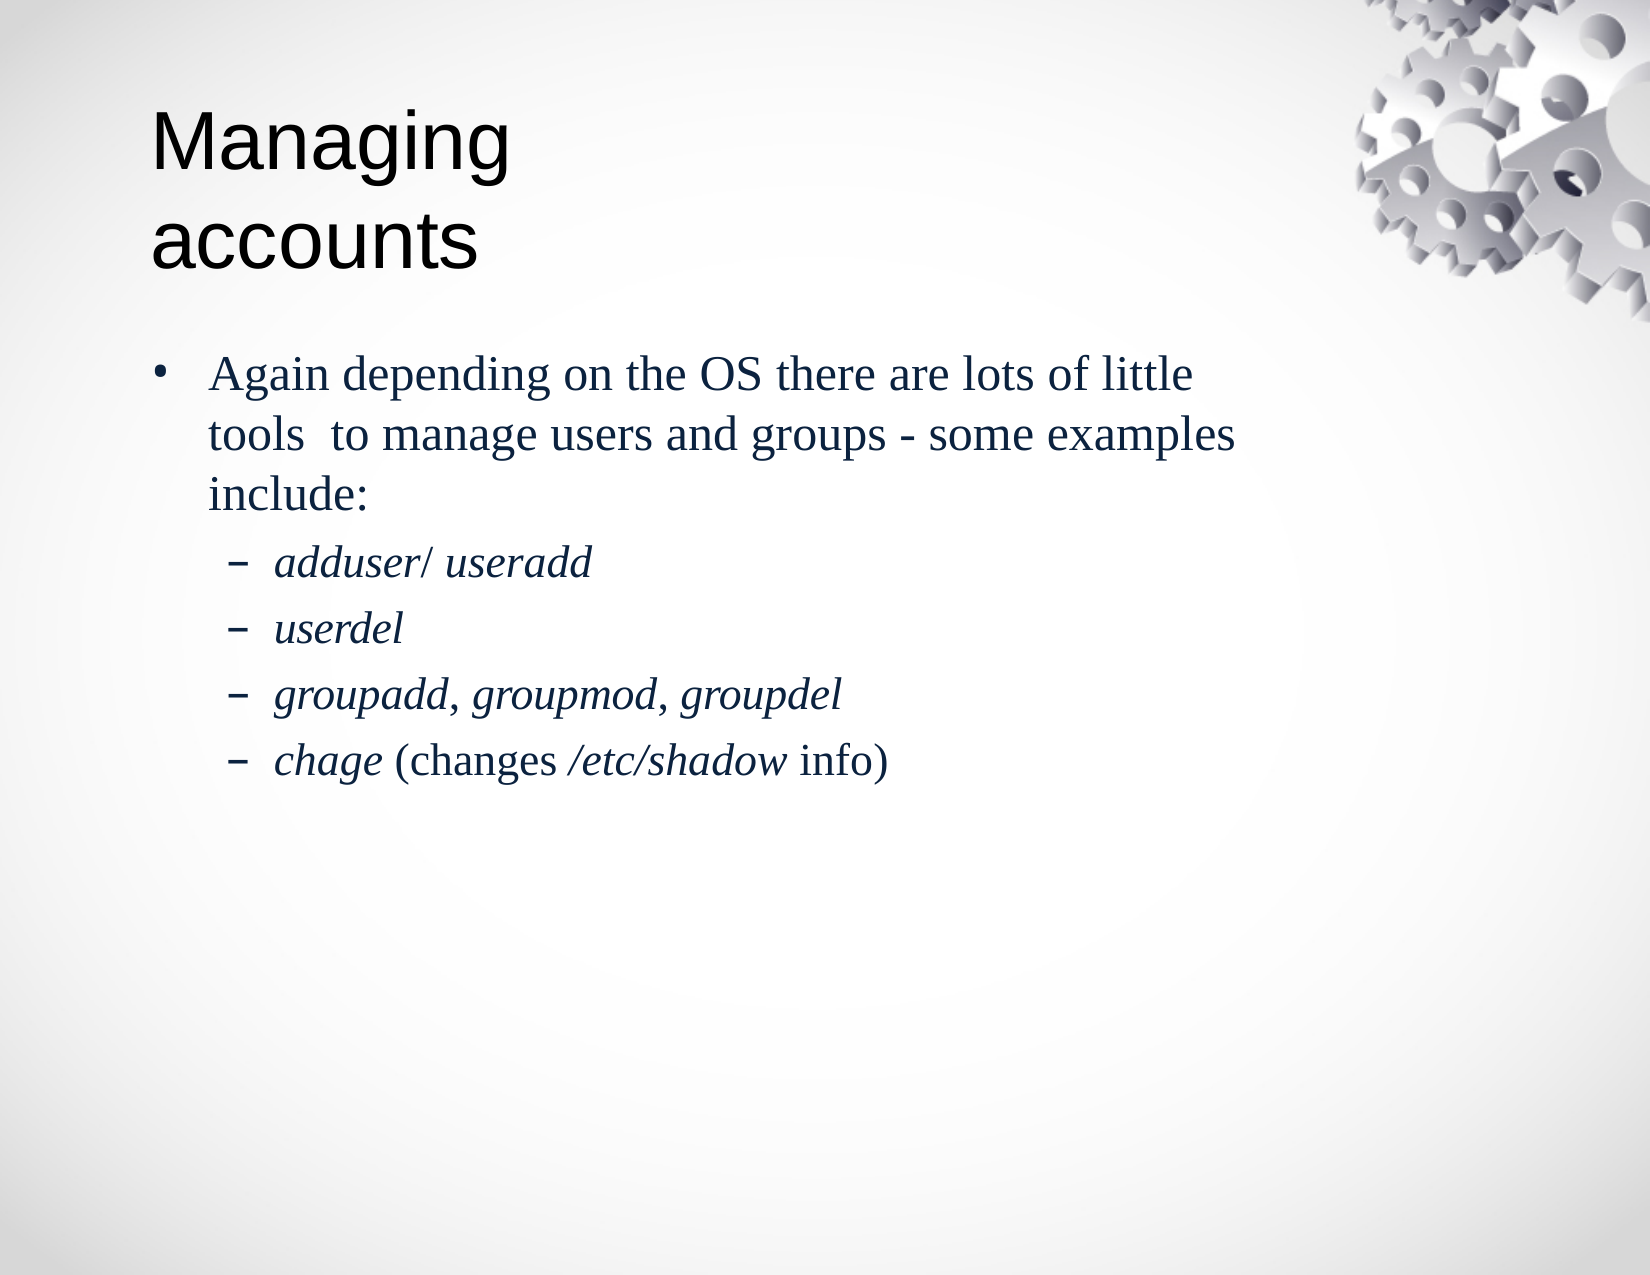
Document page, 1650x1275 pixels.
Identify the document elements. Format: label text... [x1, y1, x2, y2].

picture [0, 0, 1650, 1275]
title Managing accounts [147, 77, 738, 293]
text_box Again depending on the OS there are lots of little tools to manage users and groups - some examples include: adduser/ useradd userdel groupadd, groupmod, groupdel chage (changes /etc/shadow info) [149, 338, 1304, 785]
